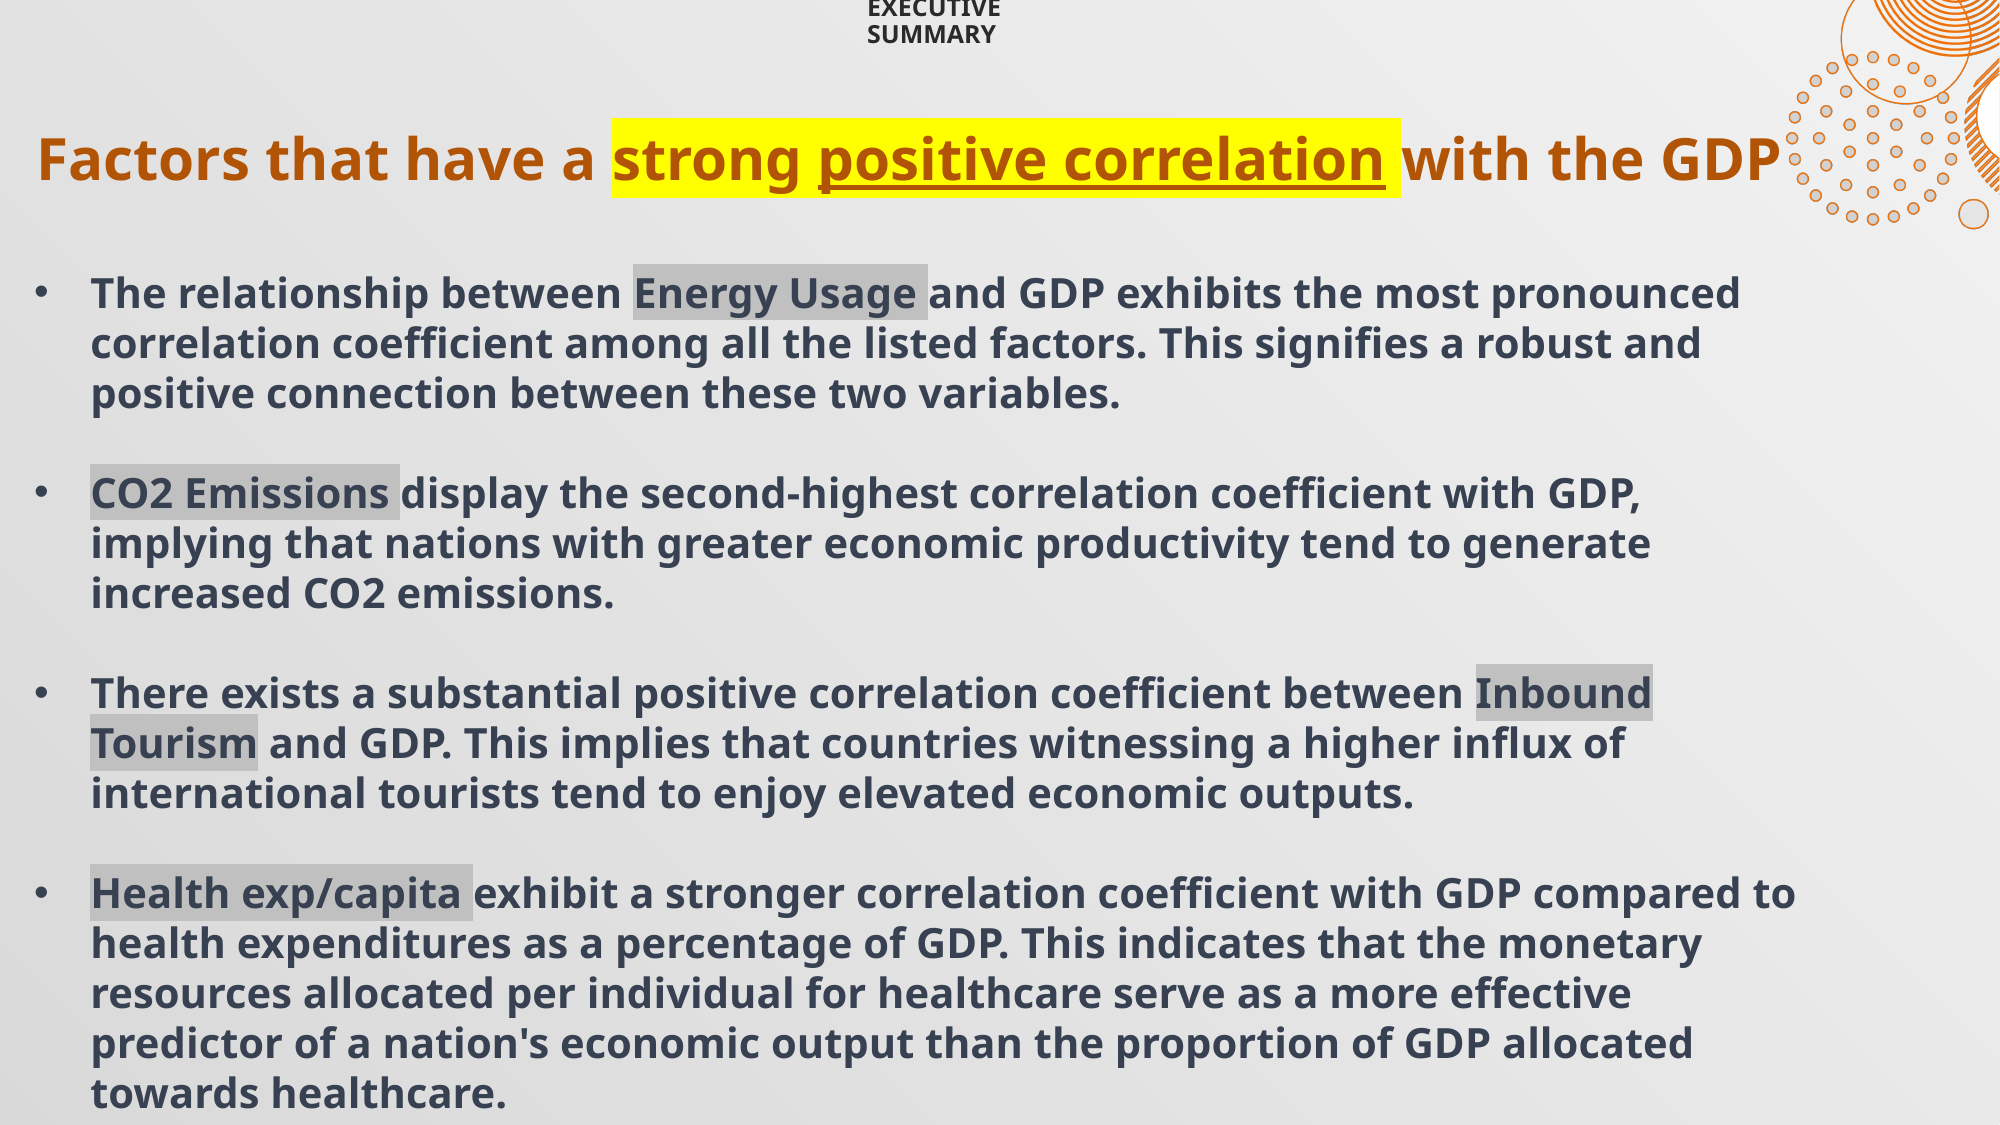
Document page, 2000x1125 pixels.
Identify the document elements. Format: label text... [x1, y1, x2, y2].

text_box Factors that have a strong positive correlation with the GDP [21, 114, 1731, 200]
title Executive summary [852, 0, 1148, 57]
picture [1731, 0, 2000, 287]
chart [0, 775, 64, 929]
text_box The relationship between Energy Usage and GDP exhibits the most pronounced correlation coefficient among all the listed factors. This signifies a robust and positive connection between these two variables. CO2 Emissions display the second-highest correlation coefficient with GDP, implying that nations with greater economic productivity tend to generate increased CO2 emissions. There exists a substantial positive correlation coefficient between Inbound Tourism and GDP. This implies that countries witnessing a higher influx of international tourists tend to enjoy elevated economic outputs. Health exp/capita exhibit a stronger correlation coefficient with GDP compared to health expenditures as a percentage of GDP. This indicates that the monetary resources allocated per individual for healthcare serve as a more effective predictor of a nation's economic output than the proportion of GDP allocated towards healthcare. [19, 259, 1827, 1125]
